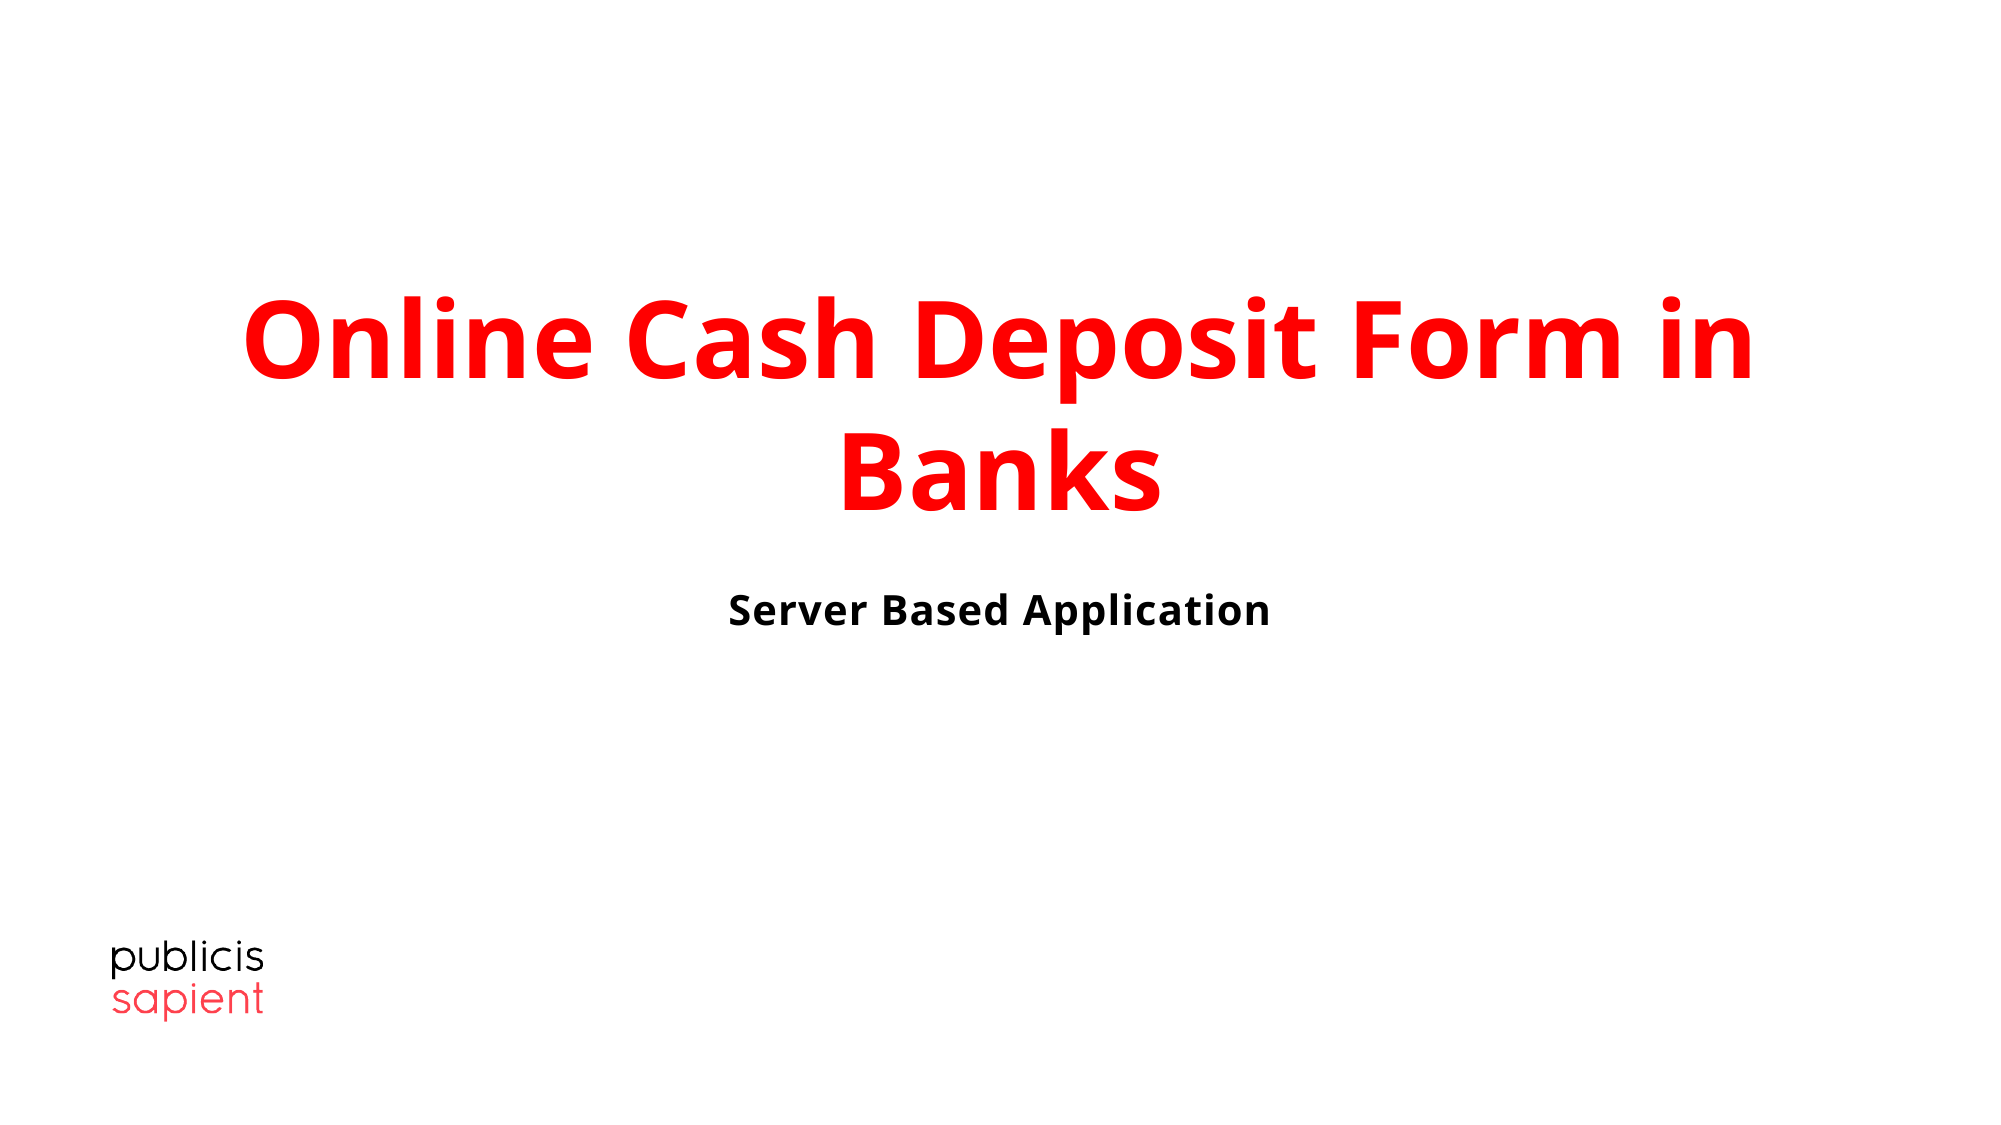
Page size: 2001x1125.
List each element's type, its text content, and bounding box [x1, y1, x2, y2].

picture [112, 940, 263, 1022]
title Online Cash Deposit Form in Banks [123, 216, 1877, 544]
subtitle Server Based Application [223, 578, 1777, 721]
